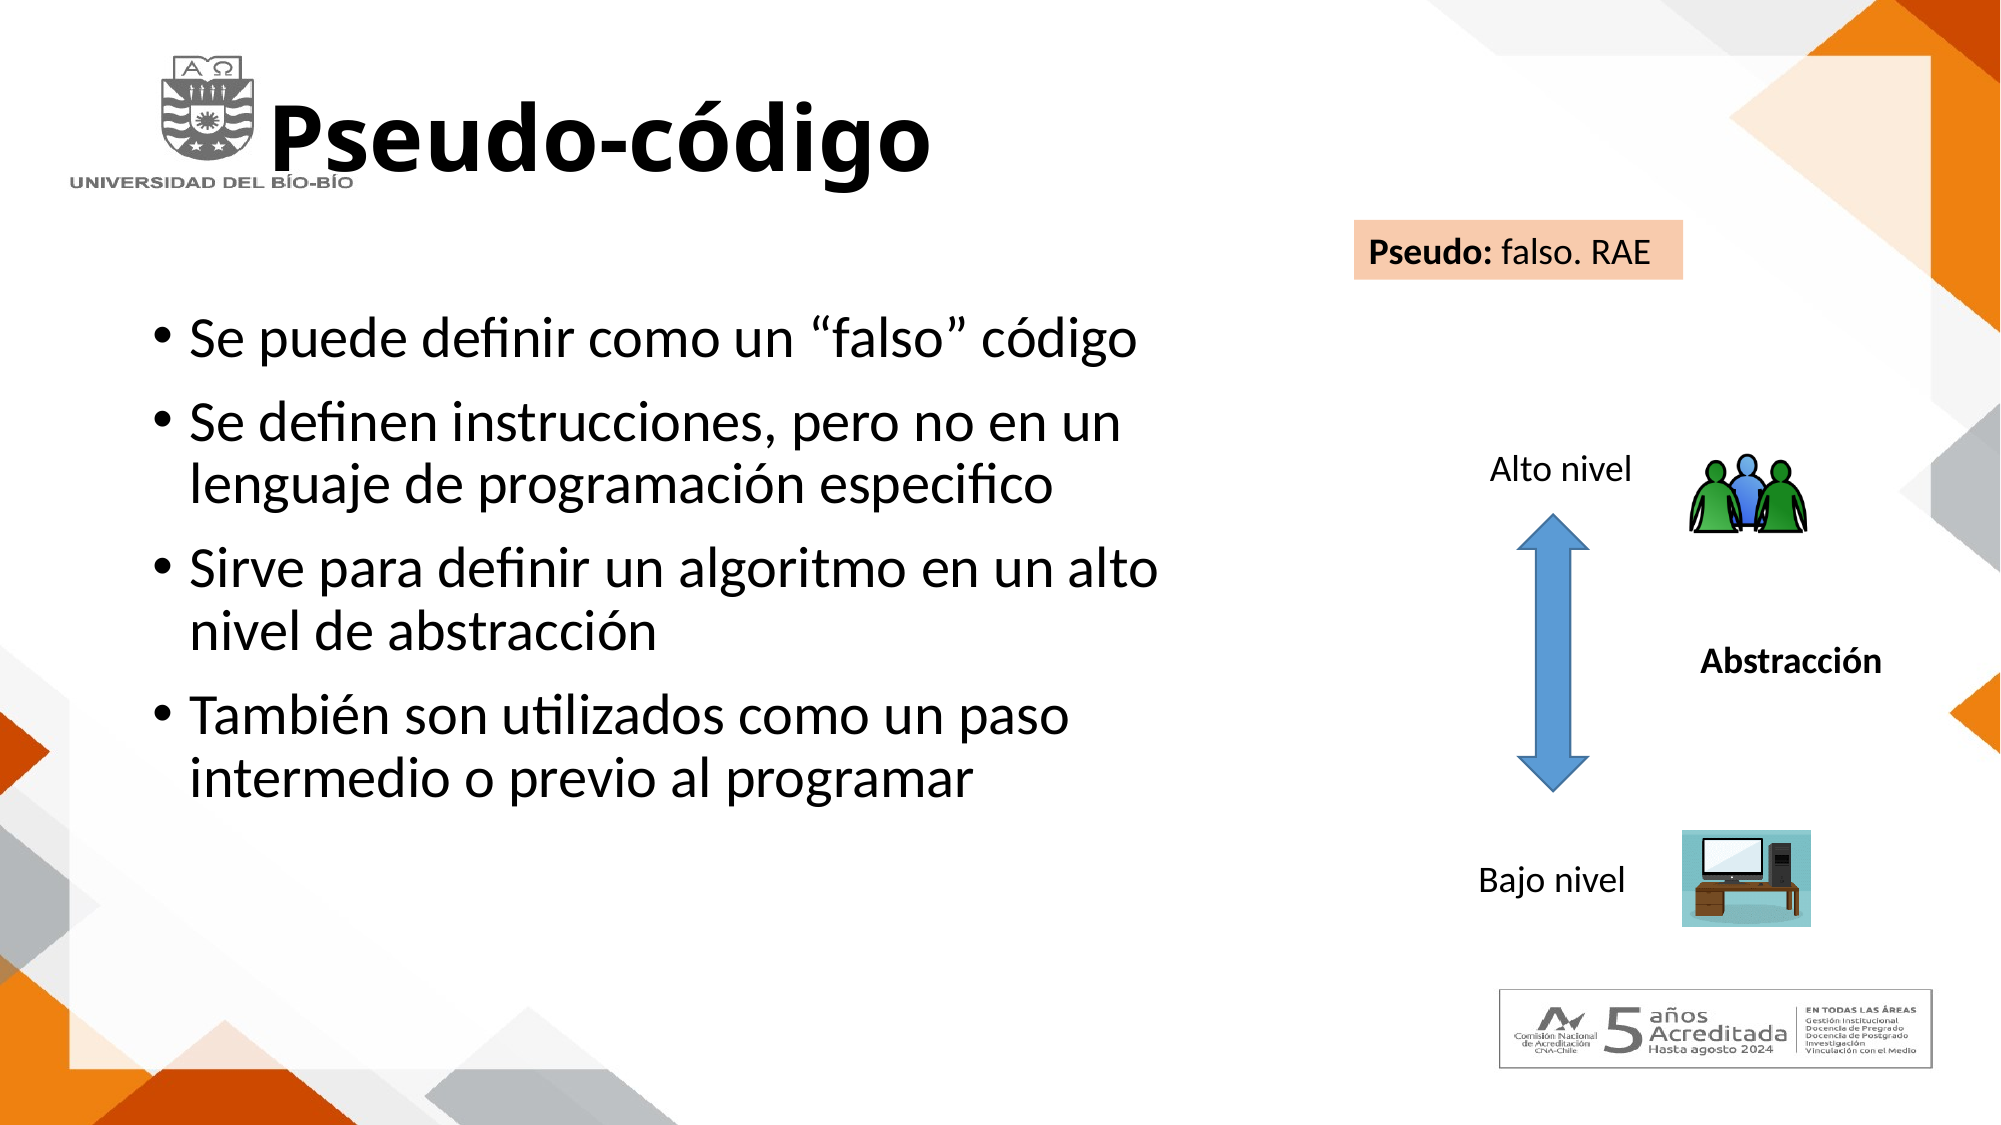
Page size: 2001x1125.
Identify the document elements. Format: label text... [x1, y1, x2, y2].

list Se puede definir como un “falso” código Se definen instrucciones, pero no en un lenguaje de programación especifico Sirve para definir un algoritmo en un alto nivel de abstracción También son utilizados como un paso intermedio o previo al programar [137, 299, 1240, 1014]
picture [0, 0, 2001, 1125]
text_box [1516, 513, 1590, 793]
text_box Bajo nivel [1463, 847, 1643, 908]
text_box Alto nivel [1474, 436, 1655, 497]
text_box Pseudo: falso. RAE [1354, 219, 1684, 280]
title Pseudo-código [252, 32, 1863, 251]
text_box Abstracción [1685, 629, 1898, 689]
